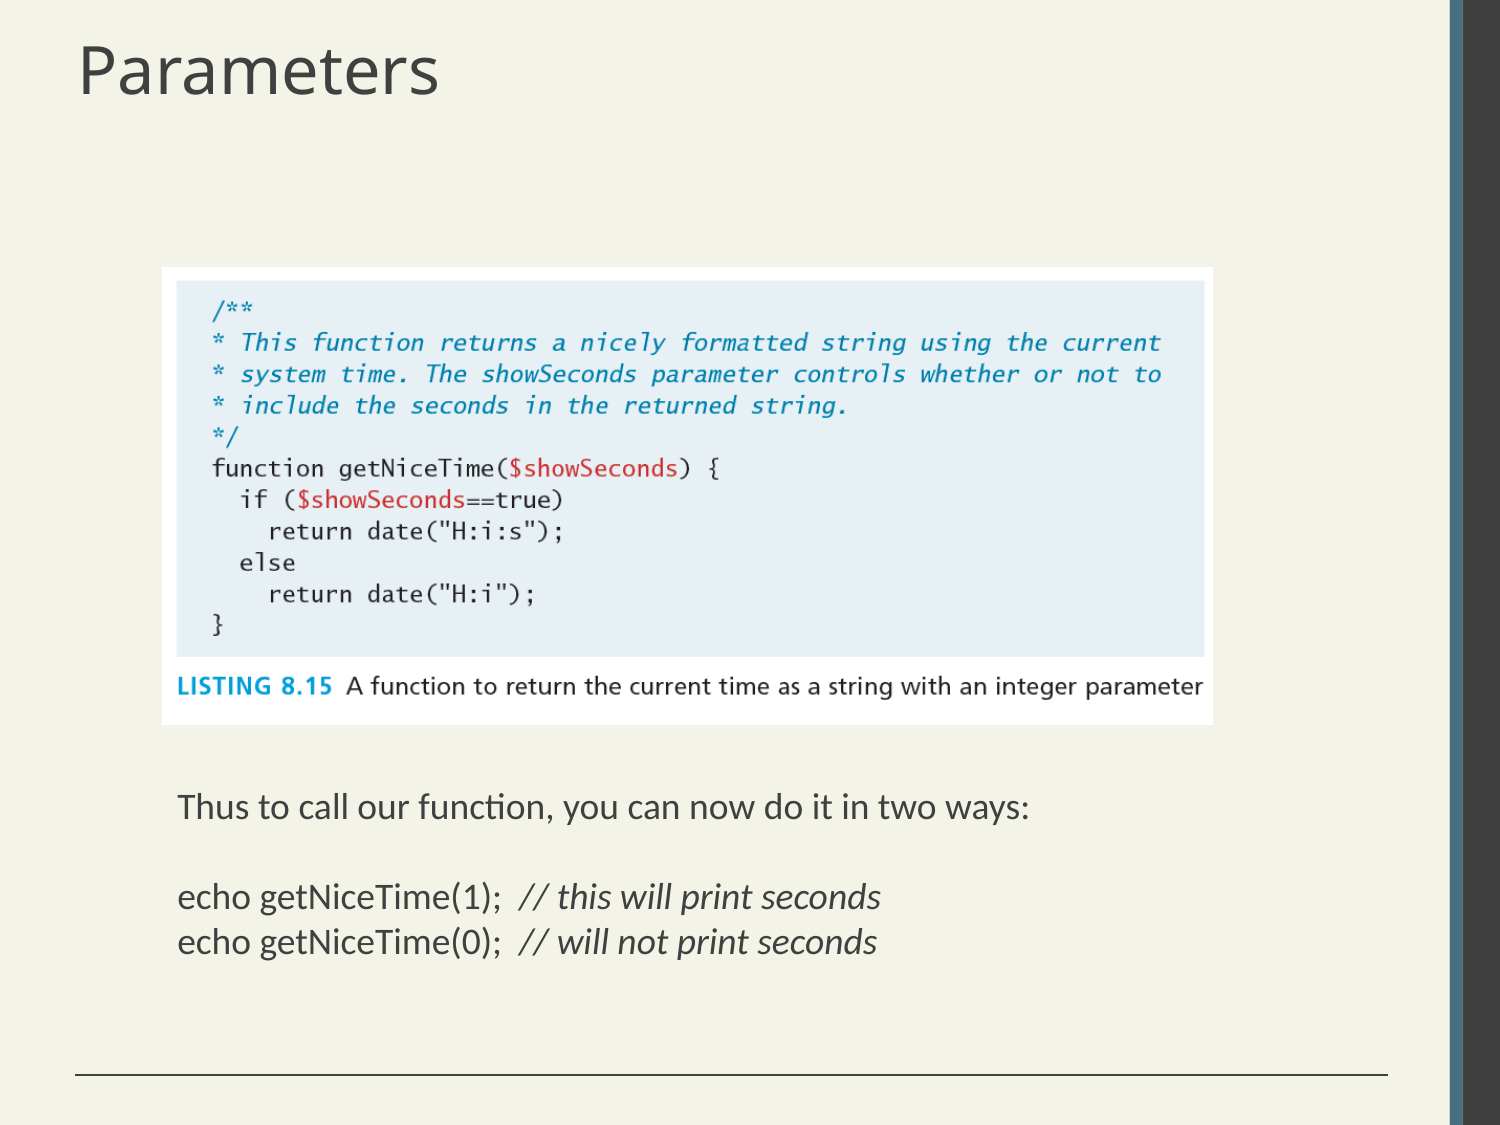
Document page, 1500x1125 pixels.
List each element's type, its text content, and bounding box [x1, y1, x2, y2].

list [162, 124, 1213, 868]
title Parameters [62, 20, 1425, 188]
text_box Thus to call our function, you can now do it in two ways: echo getNiceTime(1); // this will print seconds echo getNiceTime(0); // will not print seconds [162, 774, 1250, 970]
